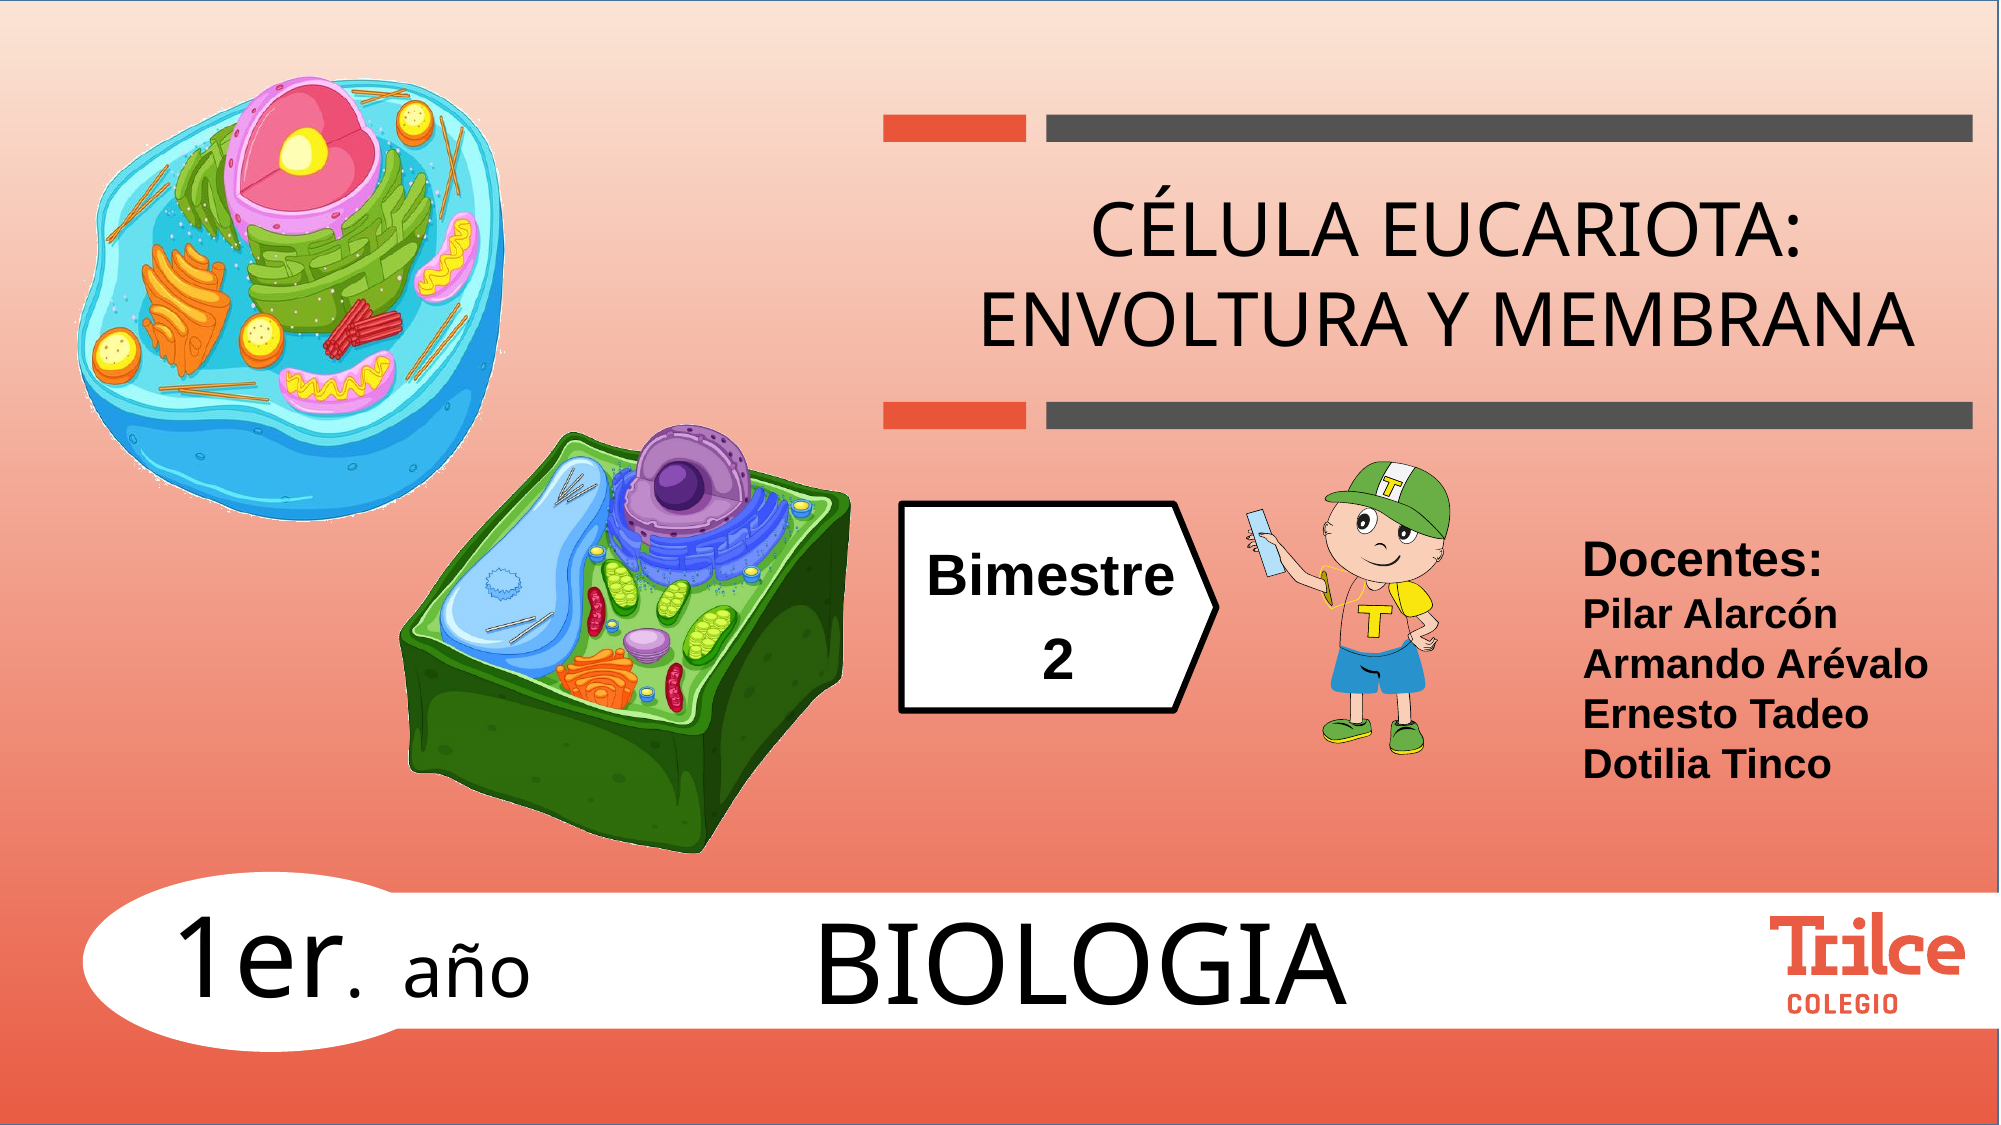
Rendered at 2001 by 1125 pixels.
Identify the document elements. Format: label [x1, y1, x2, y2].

text_box [0, 0, 2000, 1125]
text_box [901, 459, 1461, 755]
picture [71, 69, 854, 858]
text_box [883, 114, 1973, 430]
